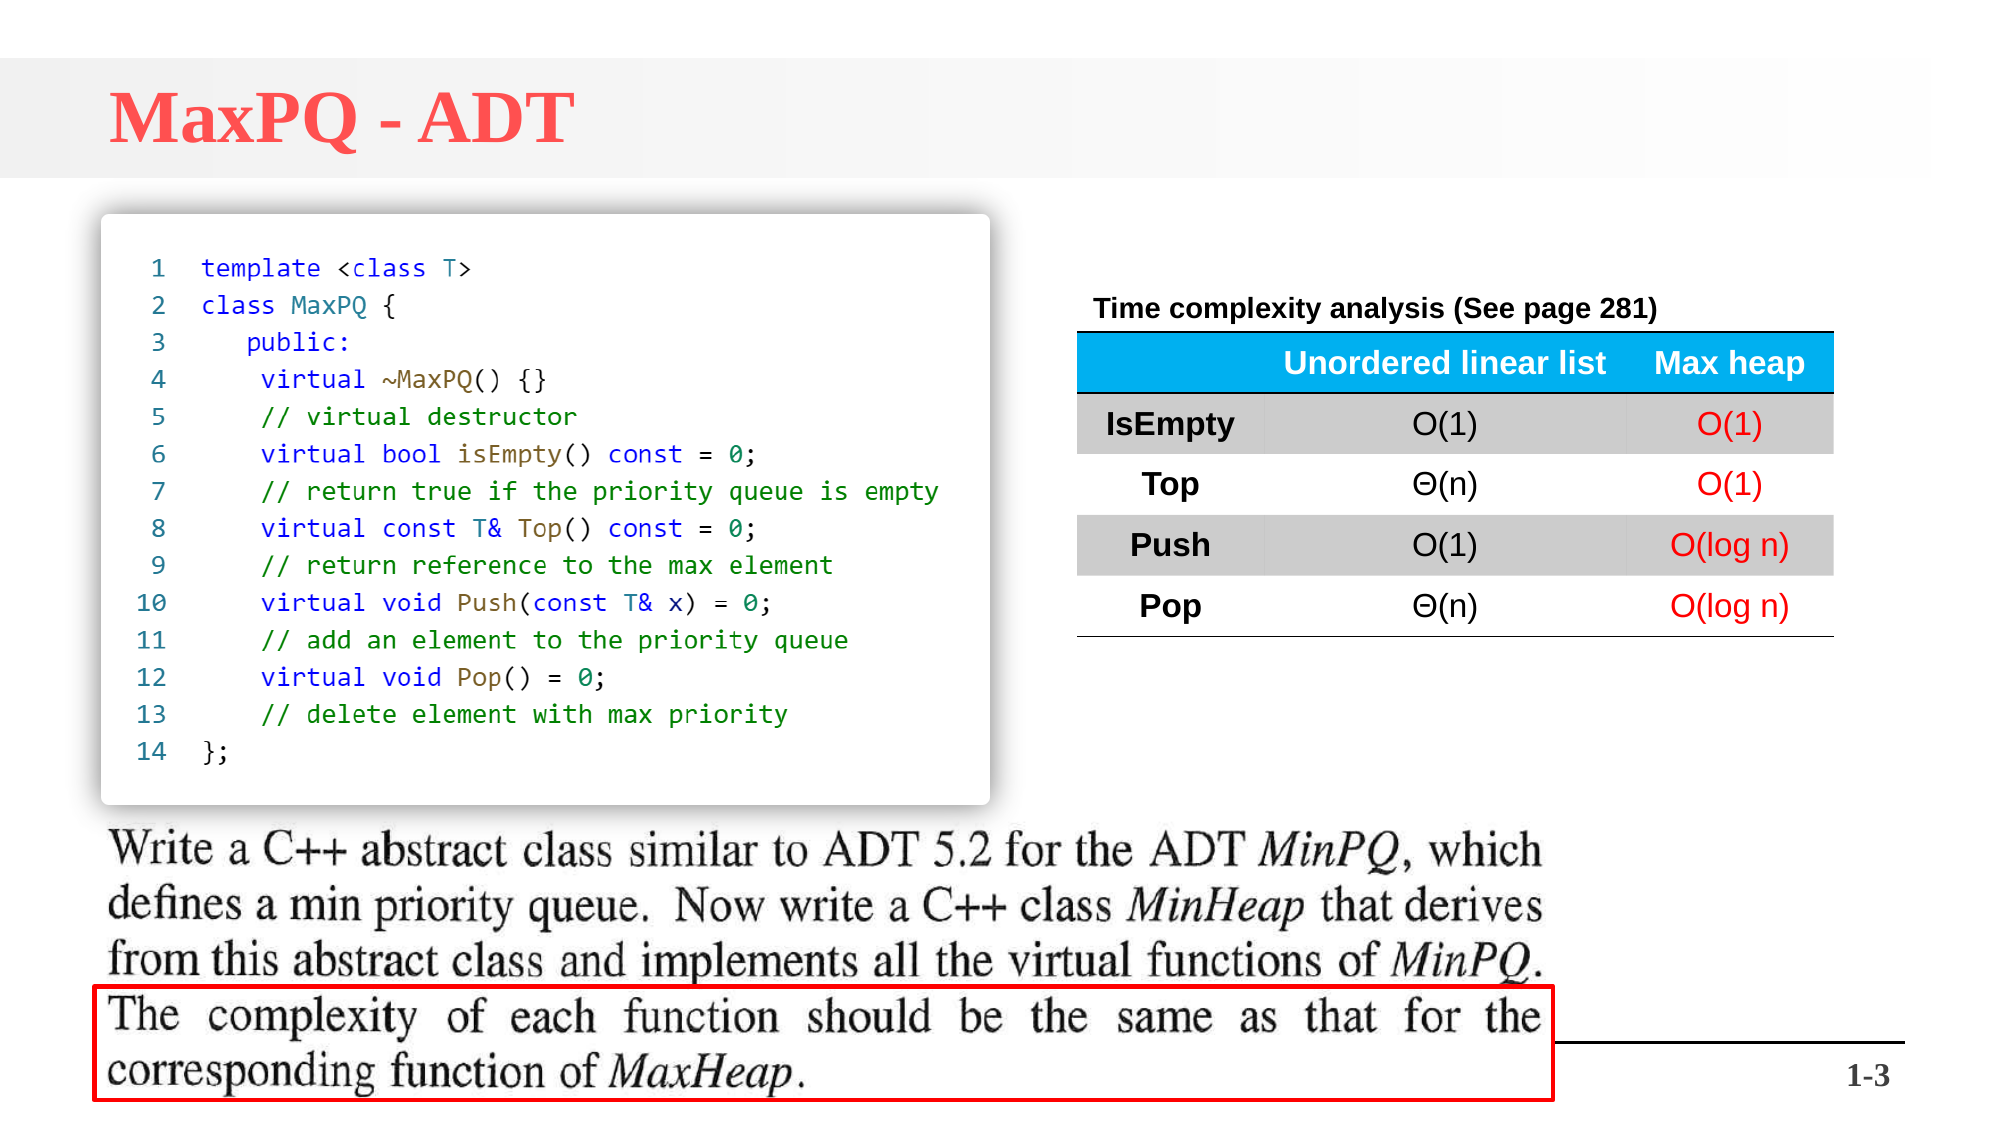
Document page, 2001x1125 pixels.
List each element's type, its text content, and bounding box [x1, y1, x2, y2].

text_box Time complexity analysis (See page 281) [1078, 281, 1674, 332]
table_cell O(1) [1626, 454, 1834, 515]
table_cell O(1) [1264, 394, 1626, 454]
table_cell Θ(n) [1264, 576, 1626, 636]
table_header Max heap [1626, 333, 1834, 392]
table_cell IsEmpty [1077, 394, 1264, 454]
table_header Unordered linear list [1264, 333, 1626, 392]
table_cell Θ(n) [1264, 454, 1626, 515]
table_cell Push [1077, 515, 1264, 576]
table_cell Pop [1077, 576, 1264, 636]
table_cell O(log n) [1626, 576, 1834, 636]
picture [23, 137, 1554, 1101]
title MaxPQ - ADT [94, 59, 1906, 178]
table_cell Top [1077, 454, 1264, 515]
table_cell O(1) [1264, 515, 1626, 576]
table_cell O(1) [1626, 394, 1834, 454]
slide_number 1-2 [1557, 1042, 1906, 1103]
table_header [1077, 333, 1264, 392]
table_cell O(log n) [1626, 515, 1834, 576]
